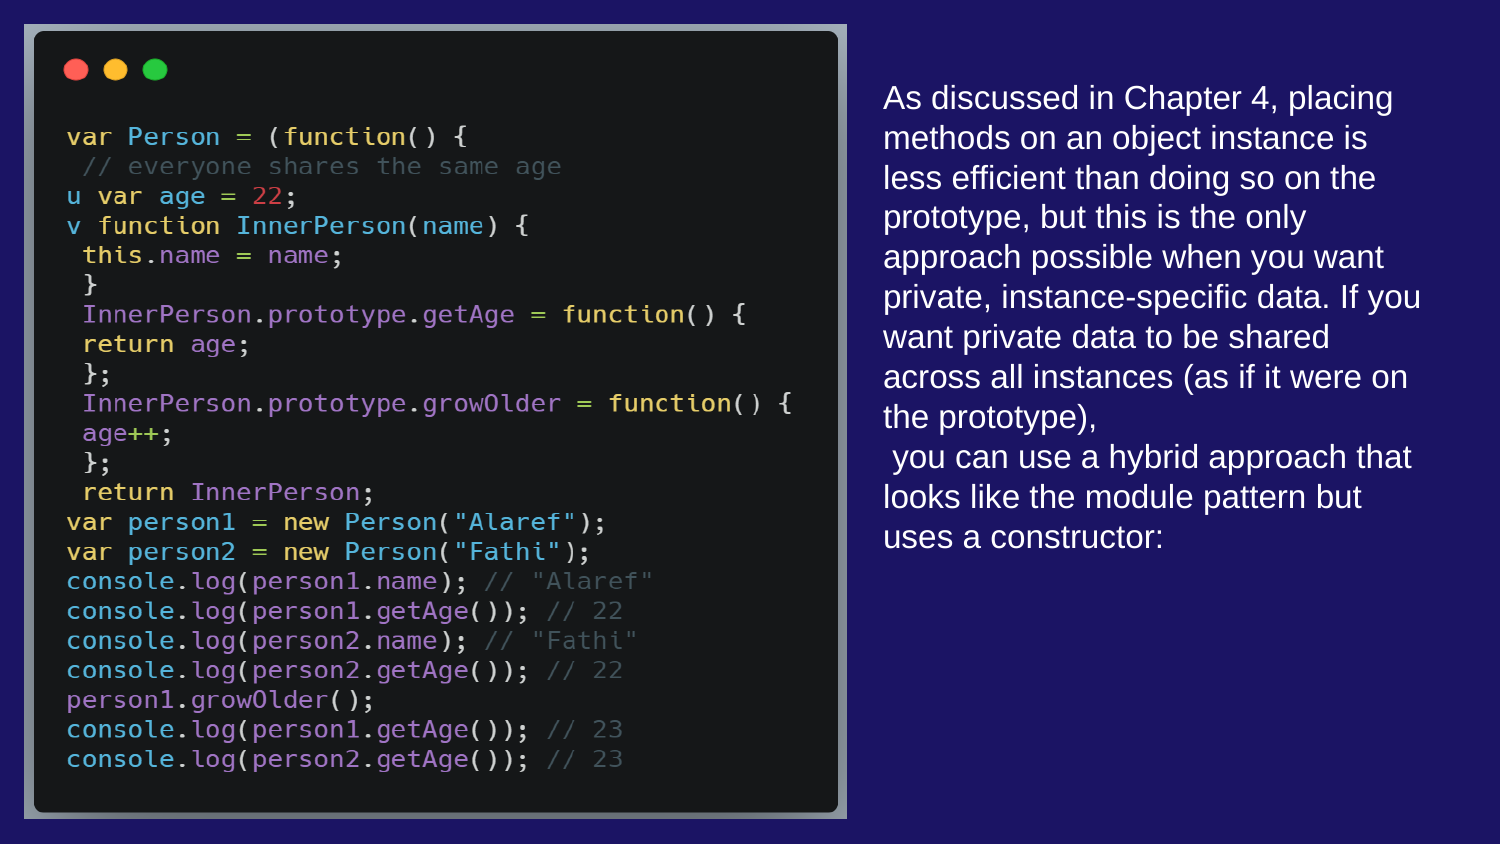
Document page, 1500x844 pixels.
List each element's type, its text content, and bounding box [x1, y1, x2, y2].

text_box As discussed in Chapter 4, placing methods on an object instance is less efficient than doing so on the prototype, but this is the only approach possible when you want private, instance-specific data. If you want private data to be shared across all instances (as if it were on the prototype), you can use a hybrid approach that looks like the module pattern but uses a constructor: [868, 60, 1438, 570]
picture [24, 24, 847, 819]
